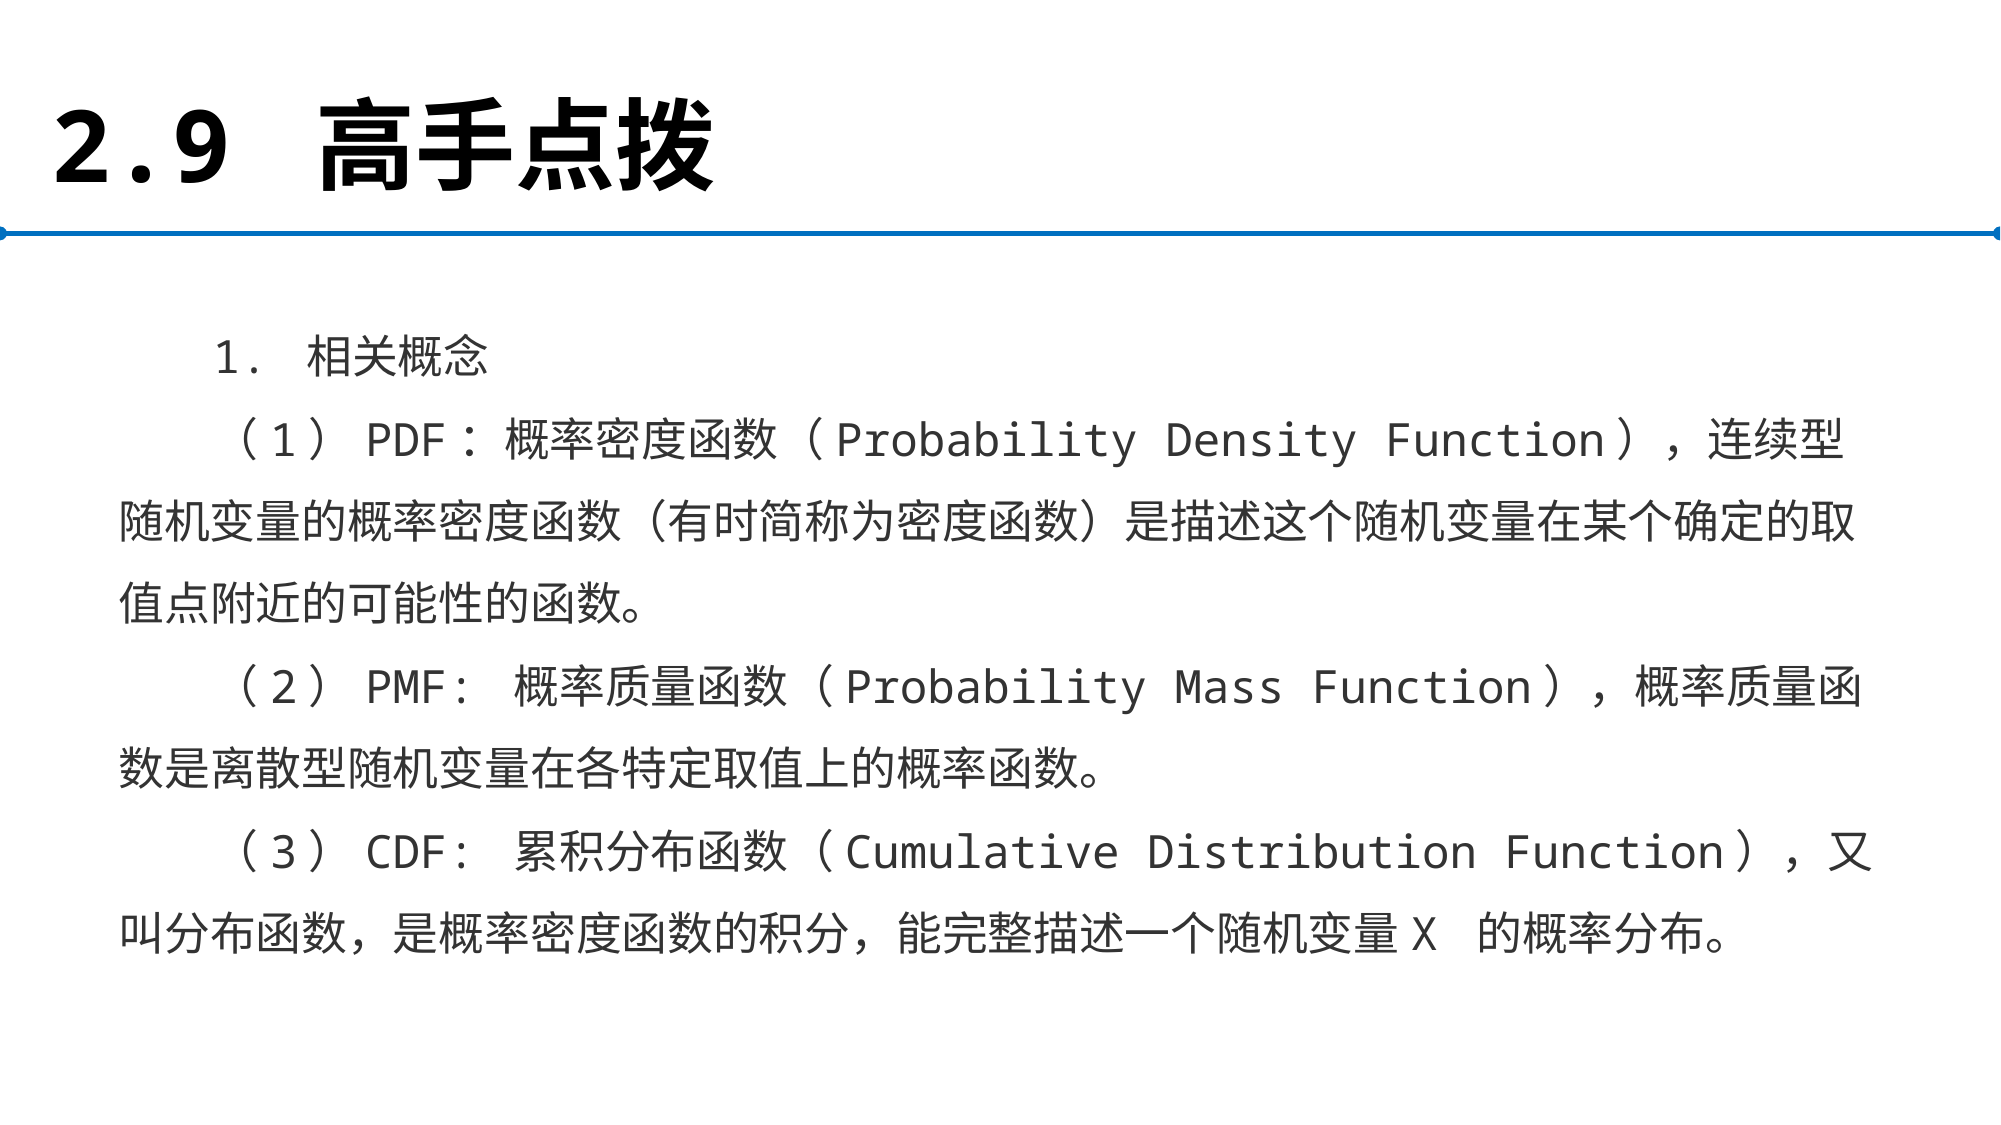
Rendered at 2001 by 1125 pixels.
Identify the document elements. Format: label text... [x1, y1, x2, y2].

text_box 1. 相关概念 （1）PDF：概率密度函数（Probability Density Function），连续型随机变量的概率密度函数（有时简称为密度函数）是描述这个随机变量在某个确定的取值点附近的可能性的函数。 （2）PMF: 概率质量函数（Probability Mass Function），概率质量函数是离散型随机变量在各特定取值上的概率函数。 （3）CDF: 累积分布函数（Cumulative Distribution Function），又叫分布函数，是概率密度函数的积分，能完整描述一个随机变量X 的概率分布。 [103, 292, 1897, 968]
title 2.9 高手点拨 [36, 41, 1863, 260]
